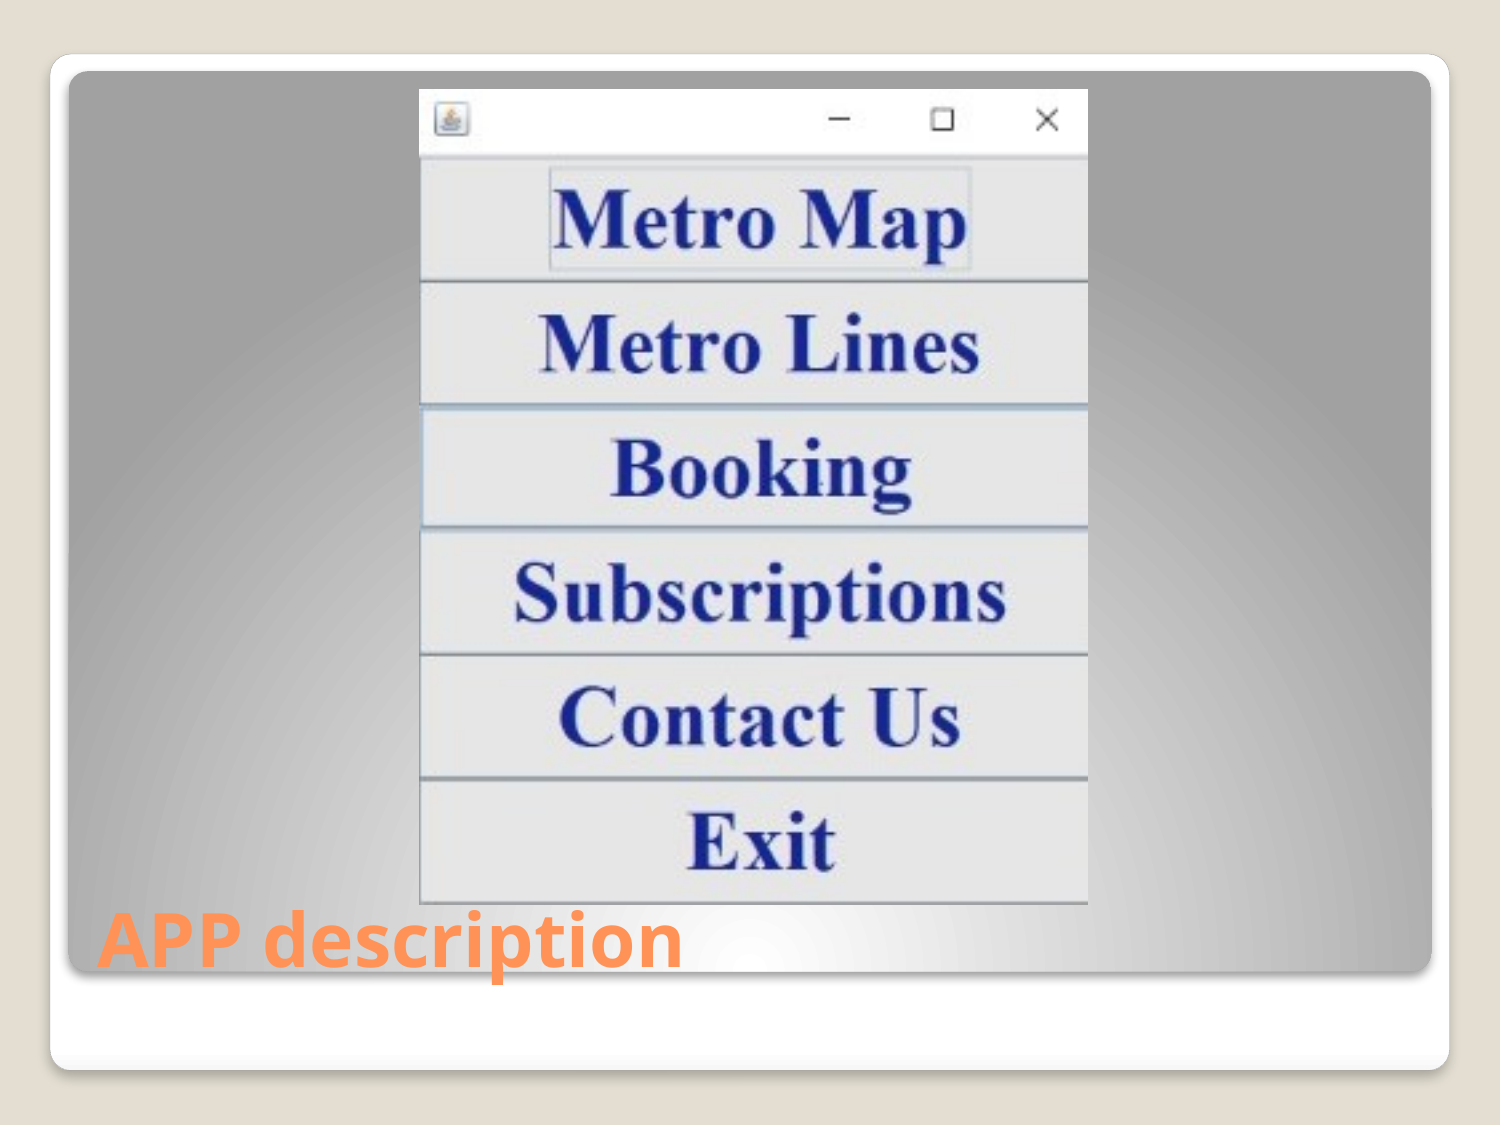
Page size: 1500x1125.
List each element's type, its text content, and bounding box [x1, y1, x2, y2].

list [418, 89, 1089, 906]
title APP description [82, 817, 1425, 990]
